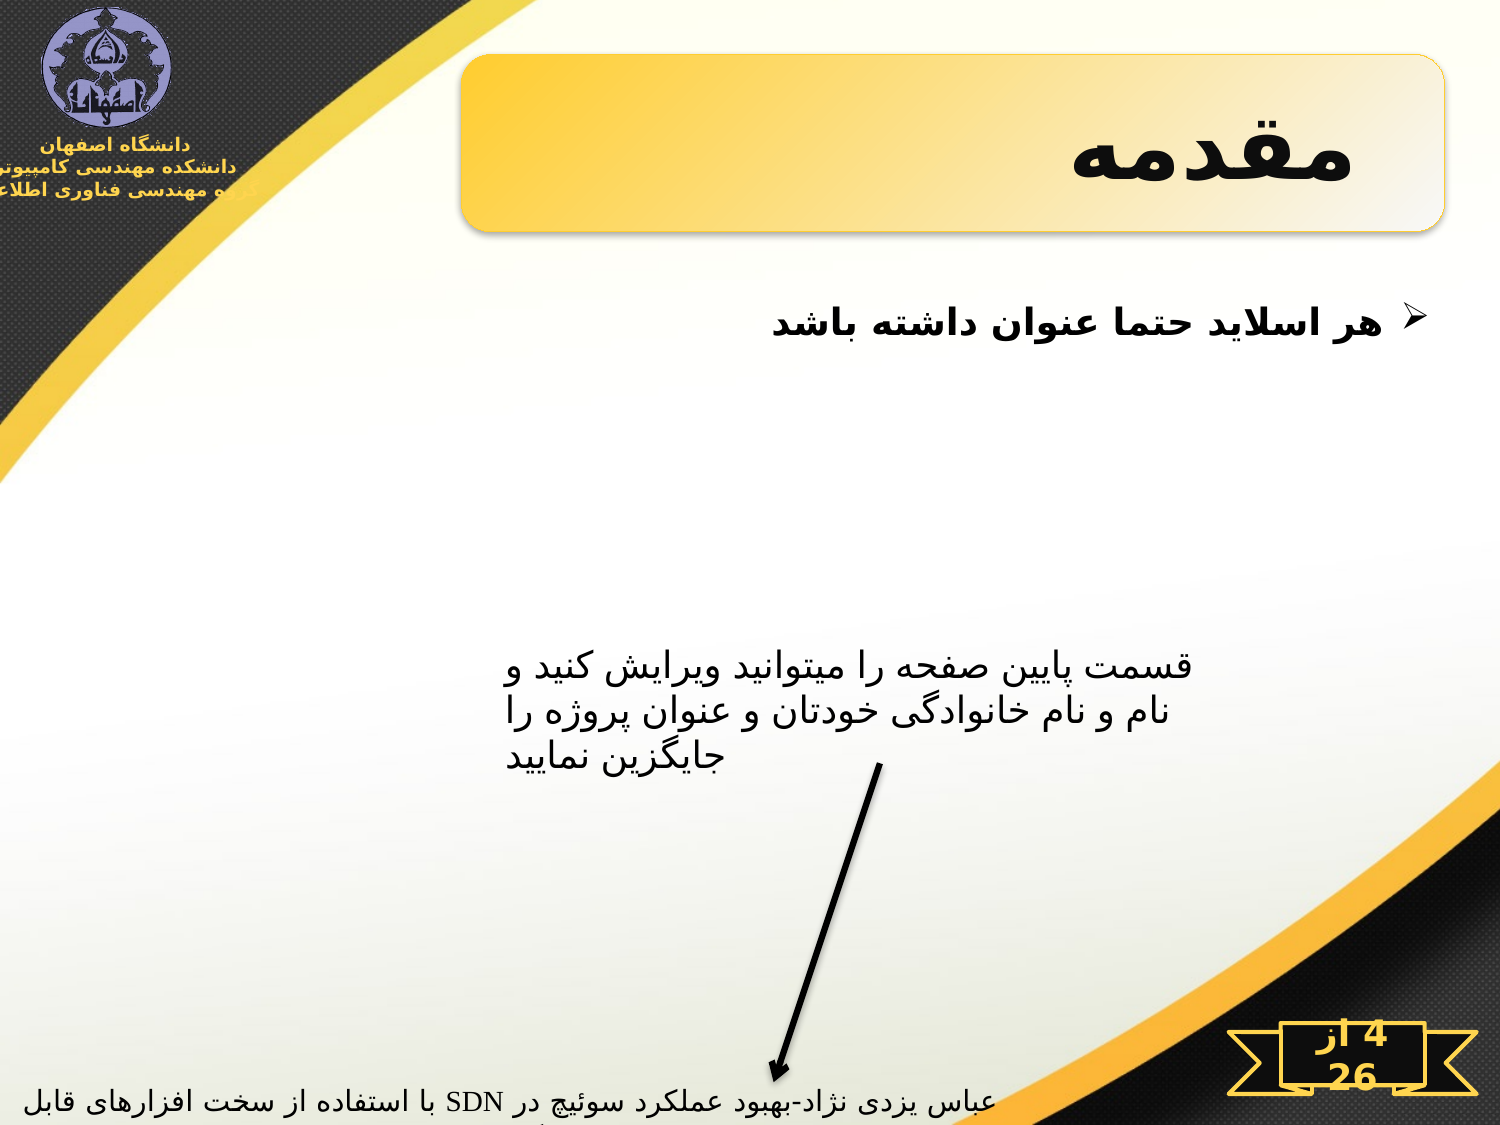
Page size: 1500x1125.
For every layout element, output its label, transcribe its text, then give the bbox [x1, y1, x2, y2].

text_box قسمت پایین صفحه را میتوانید ویرایش کنید و نام و نام خانوادگی خودتان و عنوان پروژه را جایگزین نمایید [490, 633, 1235, 784]
text_box مقدمه [461, 54, 1445, 232]
text_box 4 از 26 [1226, 1021, 1479, 1097]
text_box دانشگاه اصفهان دانشکده‌ مهندسی کامپيوتر گروه مهندسی فناوری اطلاعات [0, 124, 455, 208]
picture [0, 0, 1500, 1125]
text_box عباس یزدی نژاد-بهبود عملکرد سوئیچ در SDN با استفاده از سخت افزارهای قابل پیکربندی [0, 1074, 1051, 1125]
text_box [773, 763, 881, 1083]
text_box هر اسلاید حتما عنوان داشته باشد [41, 290, 1446, 351]
